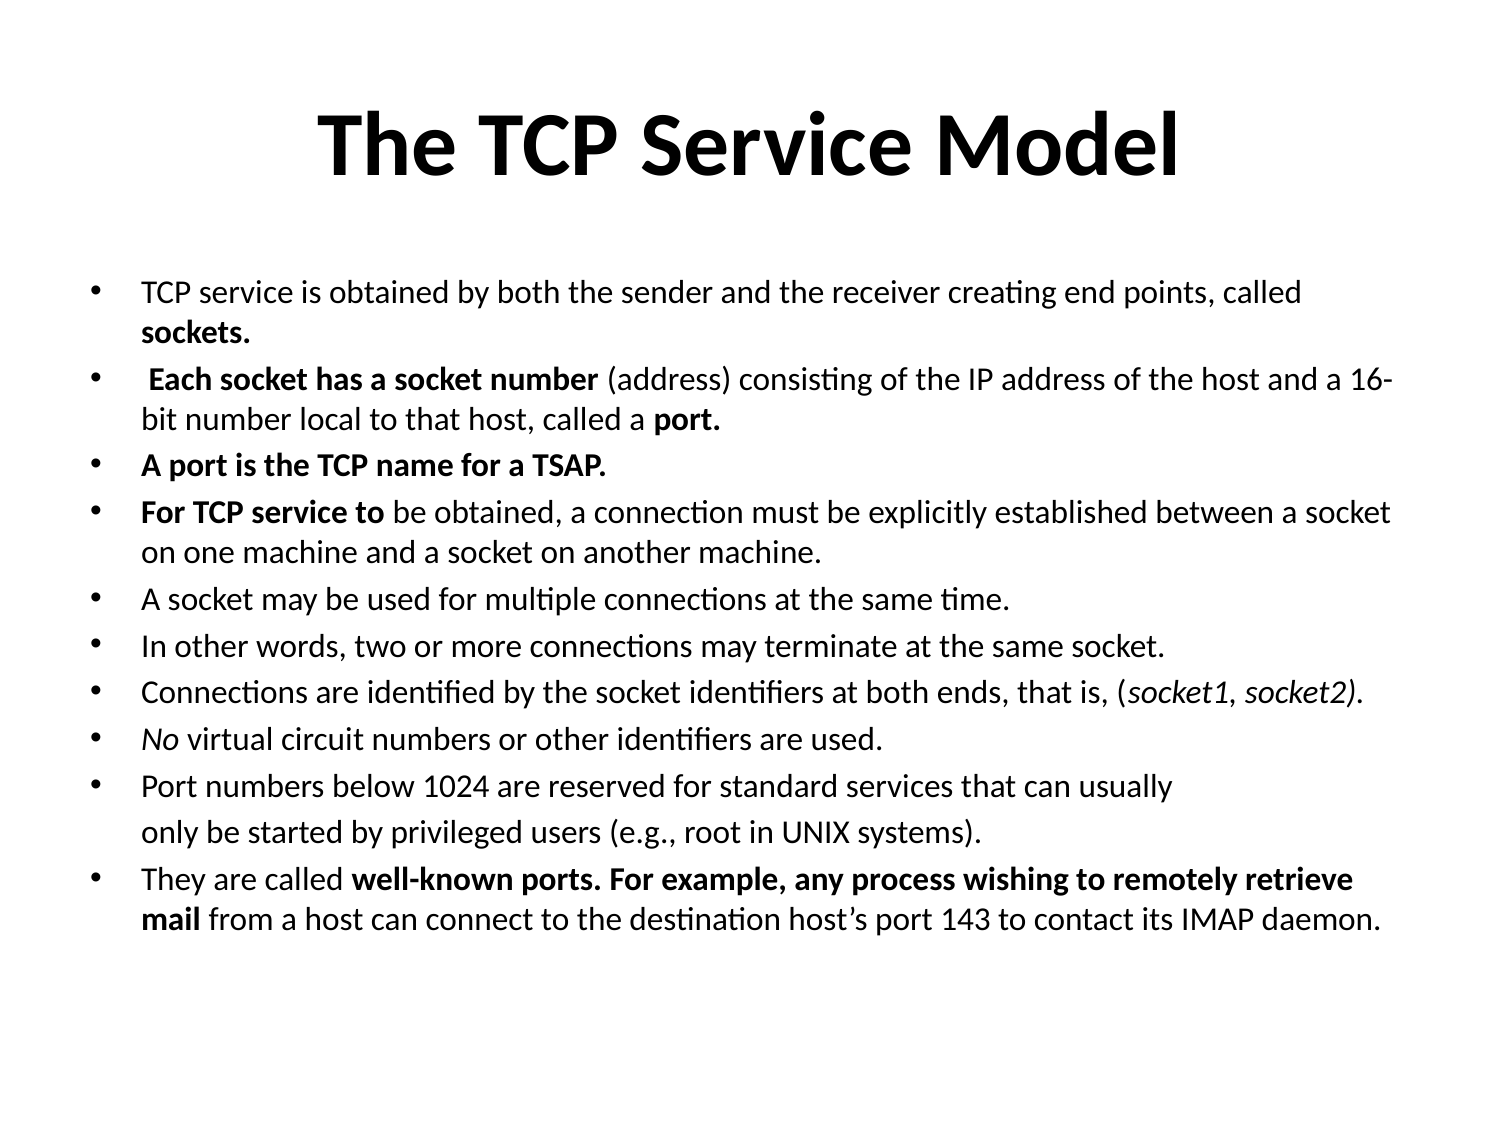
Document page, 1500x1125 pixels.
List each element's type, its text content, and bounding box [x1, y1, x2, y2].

list TCP service is obtained by both the sender and the receiver creating end points, called sockets. Each socket has a socket number (address) consisting of the IP address of the host and a 16-bit number local to that host, called a port. A port is the TCP name for a TSAP. For TCP service to be obtained, a connection must be explicitly established between a socket on one machine and a socket on another machine. A socket may be used for multiple connections at the same time. In other words, two or more connections may terminate at the same socket. Connections are identified by the socket identifiers at both ends, that is, (socket1, socket2). No virtual circuit numbers or other identifiers are used. Port numbers below 1024 are reserved for standard services that can usually only be started by privileged users (e.g., root in UNIX systems). They are called well-known ports. For example, any process wishing to remotely retrieve mail from a host can connect to the destination host’s port 143 to contact its IMAP daemon. [75, 262, 1425, 1005]
title The TCP Service Model [75, 45, 1425, 233]
